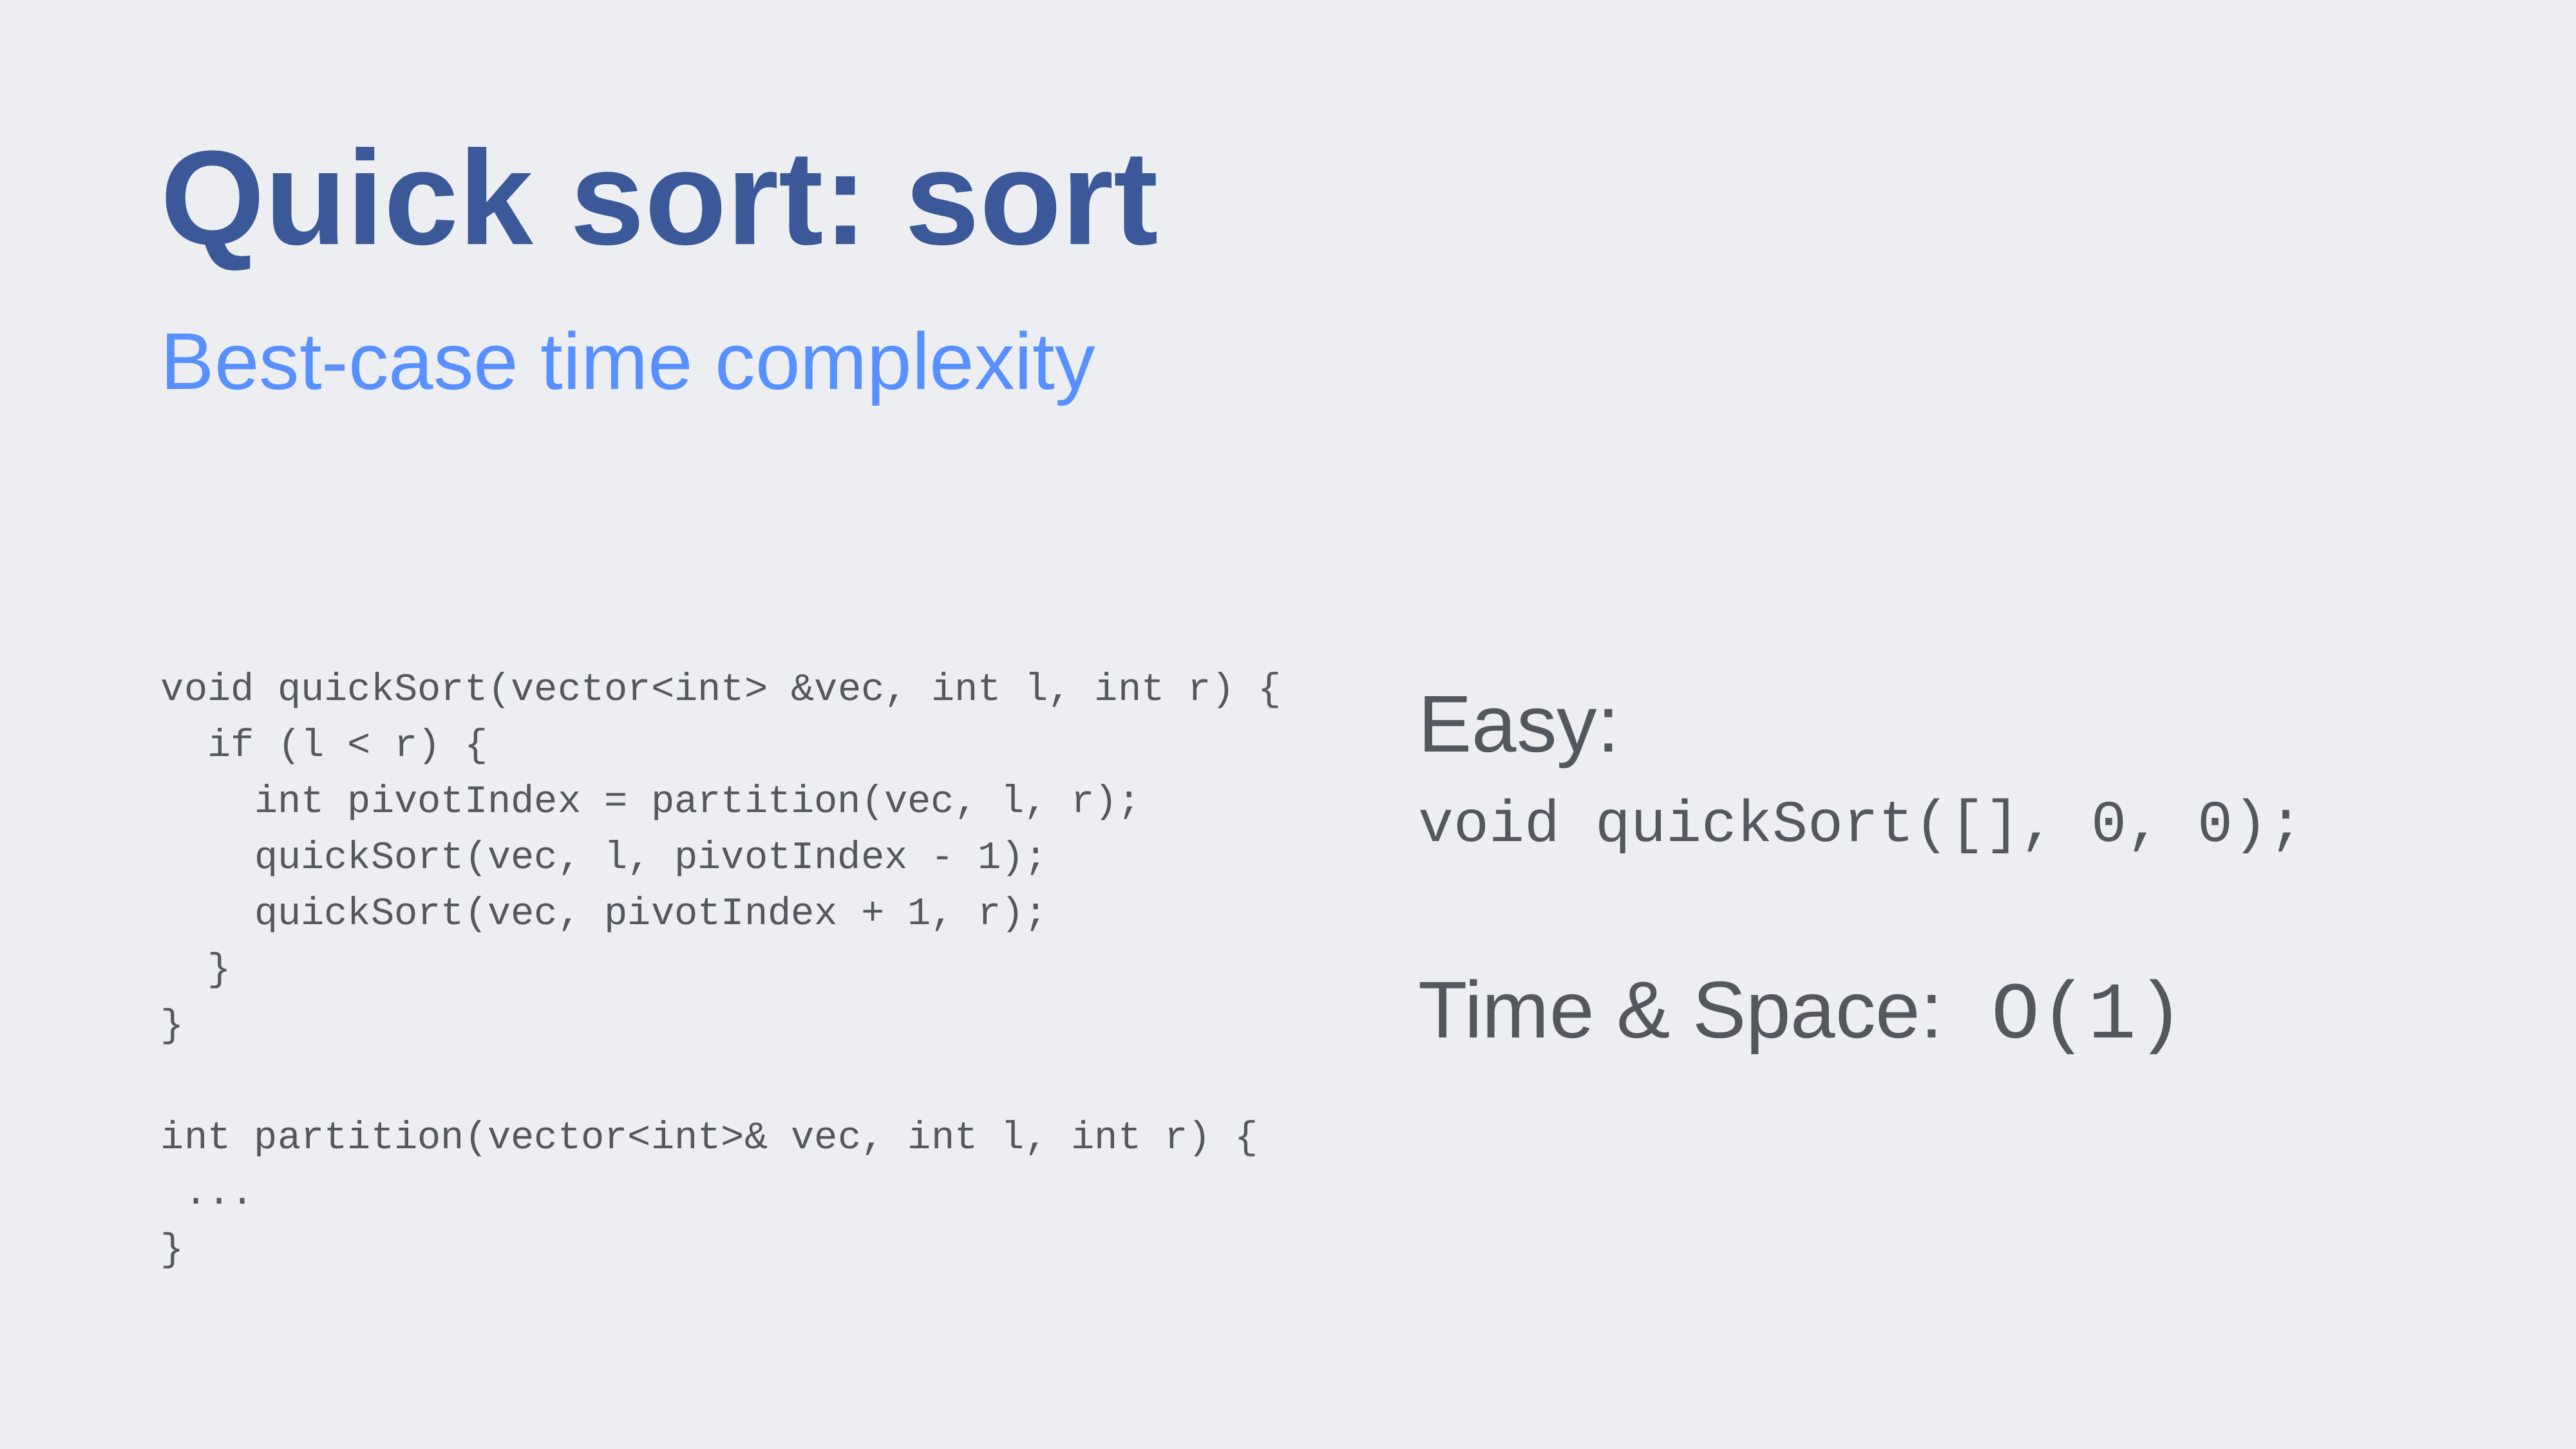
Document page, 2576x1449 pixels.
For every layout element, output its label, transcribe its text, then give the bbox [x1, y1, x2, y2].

list Best-case time complexity [160, 308, 2415, 427]
list Easy: void quickSort([], 0, 0); Time & Space: O(1) [1418, 652, 2458, 1232]
list void quickSort(vector<int> &vec, int l, int r) { if (l < r) { int pivotIndex = partition(vec, l, r); quickSort(vec, l, pivotIndex - 1); quickSort(vec, pivotIndex + 1, r); } } int partition(vector<int>& vec, int l, int r) { ... } [160, 652, 1310, 1232]
title Quick sort: sort [160, 109, 2415, 305]
